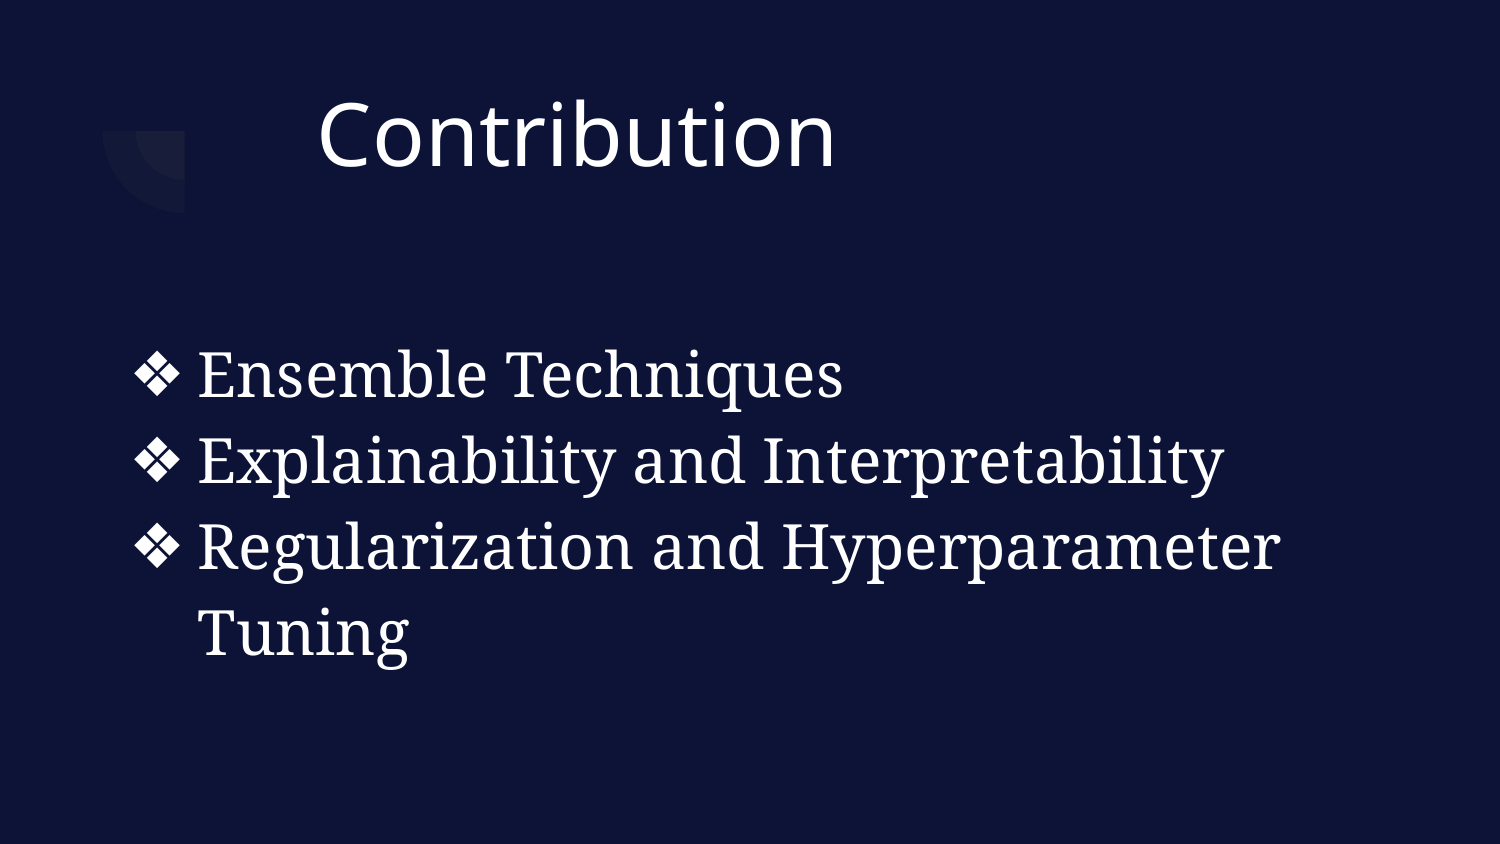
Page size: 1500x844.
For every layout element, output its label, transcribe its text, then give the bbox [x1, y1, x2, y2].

list Ensemble Techniques Explainability and Interpretability Regularization and Hyperparameter Tuning [107, 308, 1472, 726]
title Contribution [301, 64, 1030, 229]
